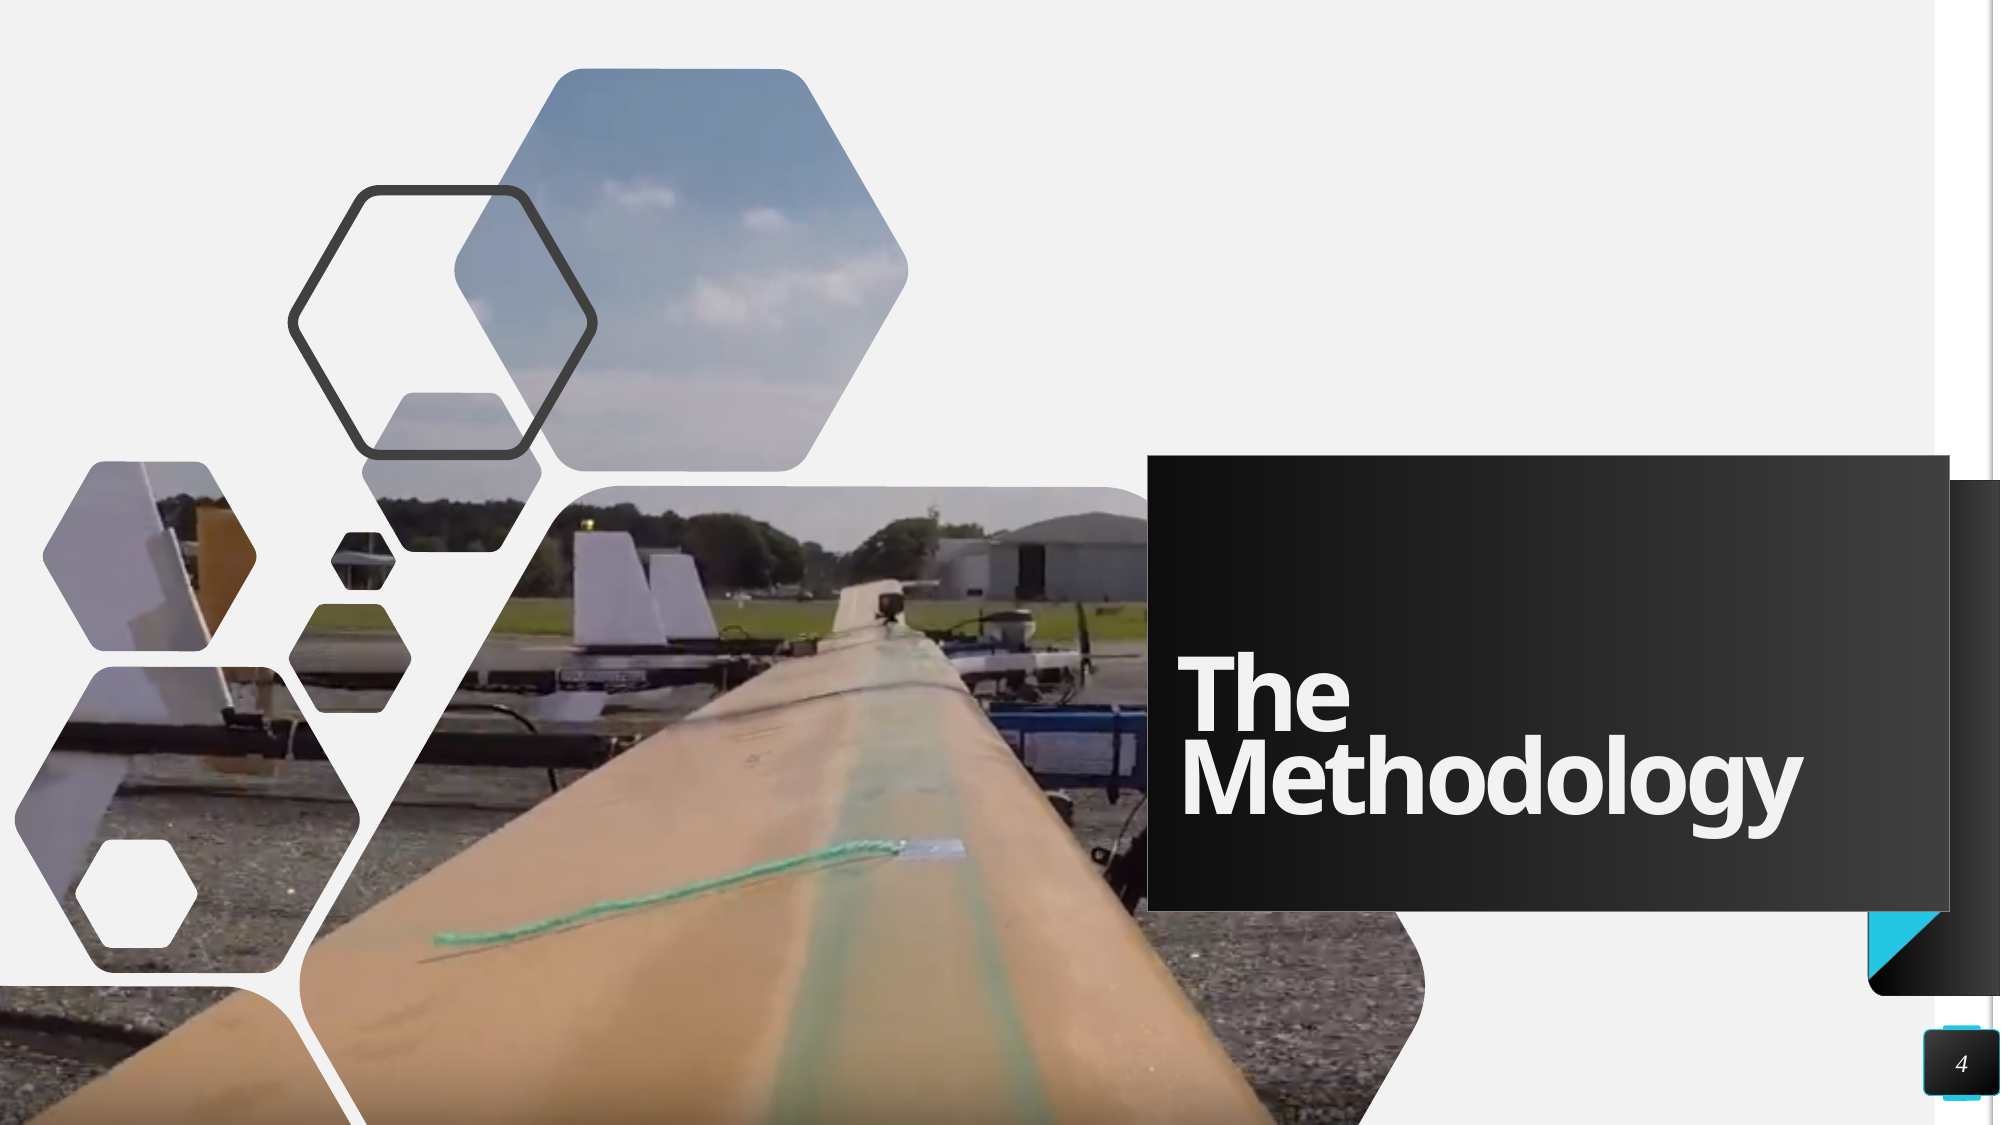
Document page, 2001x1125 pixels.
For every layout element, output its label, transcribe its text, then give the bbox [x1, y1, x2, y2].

picture [0, 68, 1426, 1125]
title The Methodology [1426, 455, 1950, 912]
text_box [1867, 912, 1943, 983]
text_box [1868, 480, 2000, 996]
slide_number 4 [1923, 1029, 2000, 1096]
